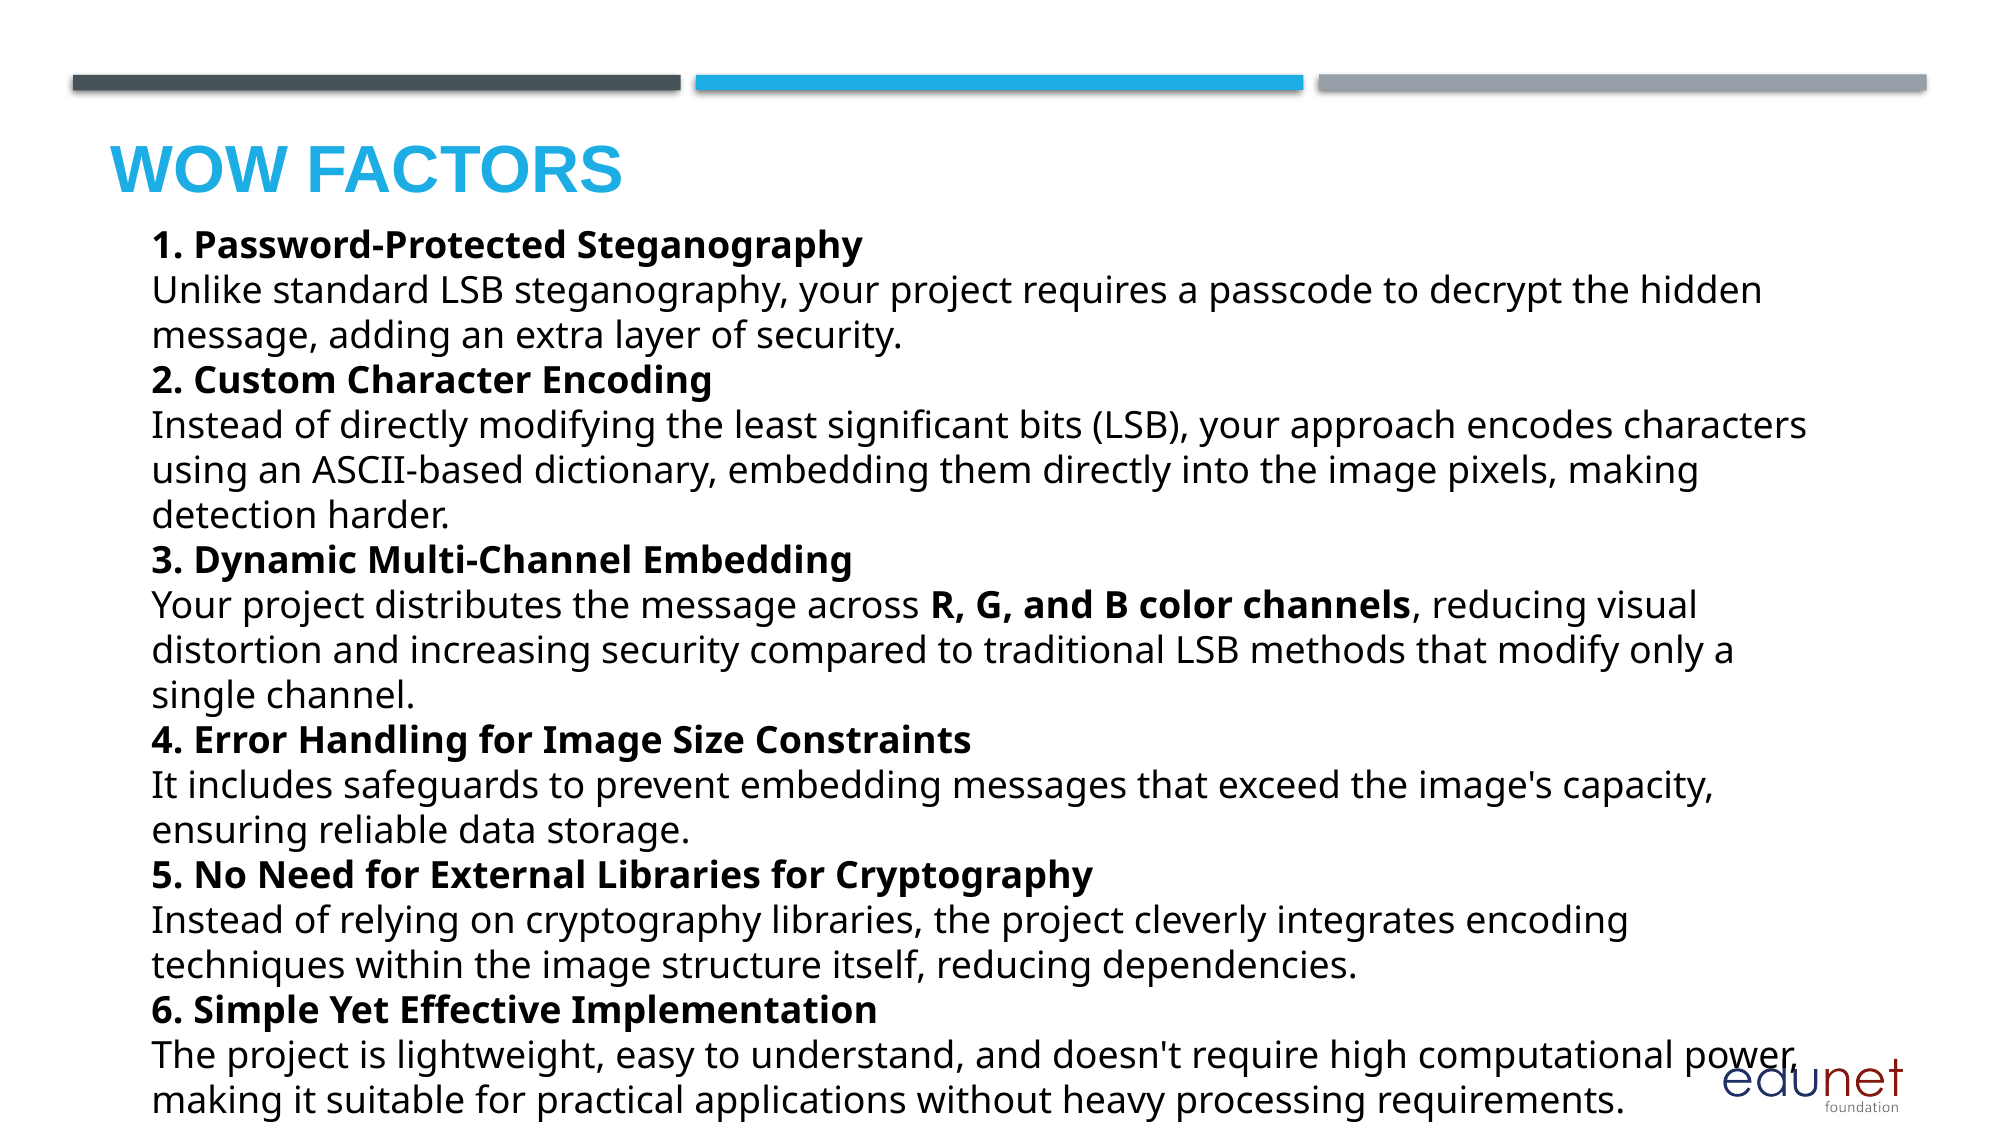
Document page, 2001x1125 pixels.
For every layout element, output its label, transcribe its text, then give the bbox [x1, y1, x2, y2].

title Wow factors [95, 126, 1905, 214]
text_box 1. Password-Protected Steganography Unlike standard LSB steganography, your project requires a passcode to decrypt the hidden message, adding an extra layer of security. 2. Custom Character Encoding Instead of directly modifying the least significant bits (LSB), your approach encodes characters using an ASCII-based dictionary, embedding them directly into the image pixels, making detection harder. 3. Dynamic Multi-Channel Embedding Your project distributes the message across R, G, and B color channels, reducing visual distortion and increasing security compared to traditional LSB methods that modify only a single channel. 4. Error Handling for Image Size Constraints It includes safeguards to prevent embedding messages that exceed the image's capacity, ensuring reliable data storage. 5. No Need for External Libraries for Cryptography Instead of relying on cryptography libraries, the project cleverly integrates encoding techniques within the image structure itself, reducing dependencies. 6. Simple Yet Effective Implementation The project is lightweight, easy to understand, and doesn't require high computational power, making it suitable for practical applications without heavy processing requirements. [136, 213, 1836, 1125]
picture [1836, 1056, 1905, 1116]
